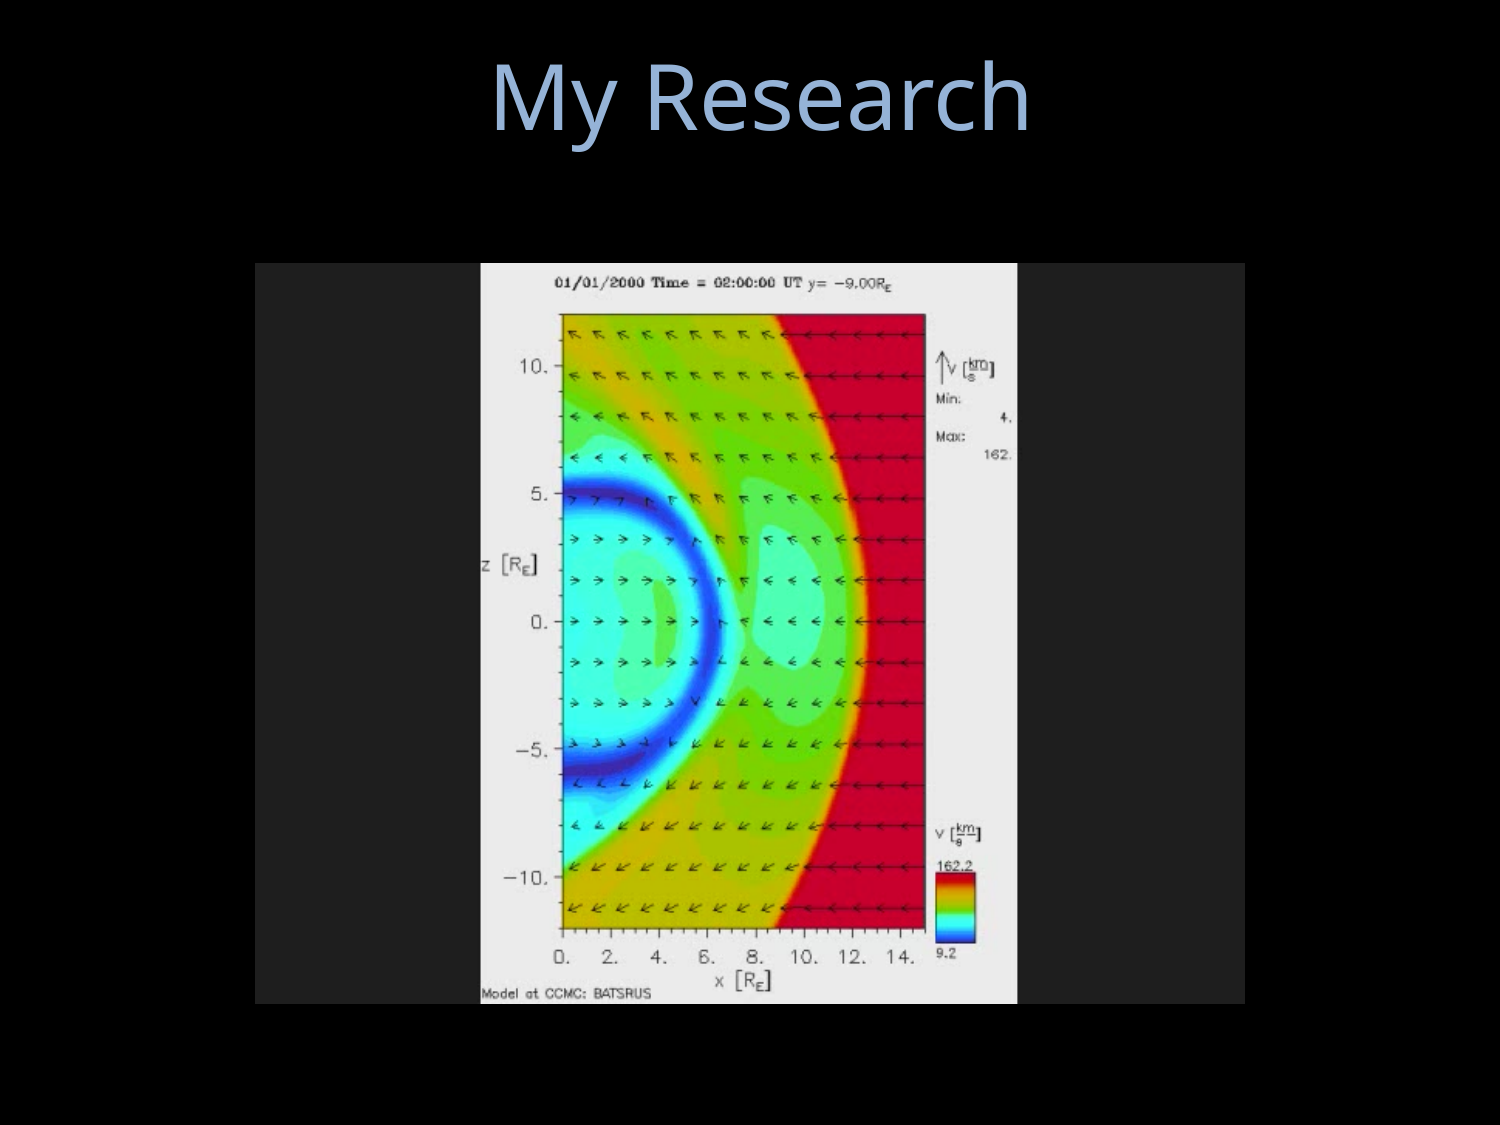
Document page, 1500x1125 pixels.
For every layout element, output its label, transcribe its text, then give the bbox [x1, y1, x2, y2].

title My Research [75, 0, 1425, 188]
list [254, 262, 1246, 1006]
